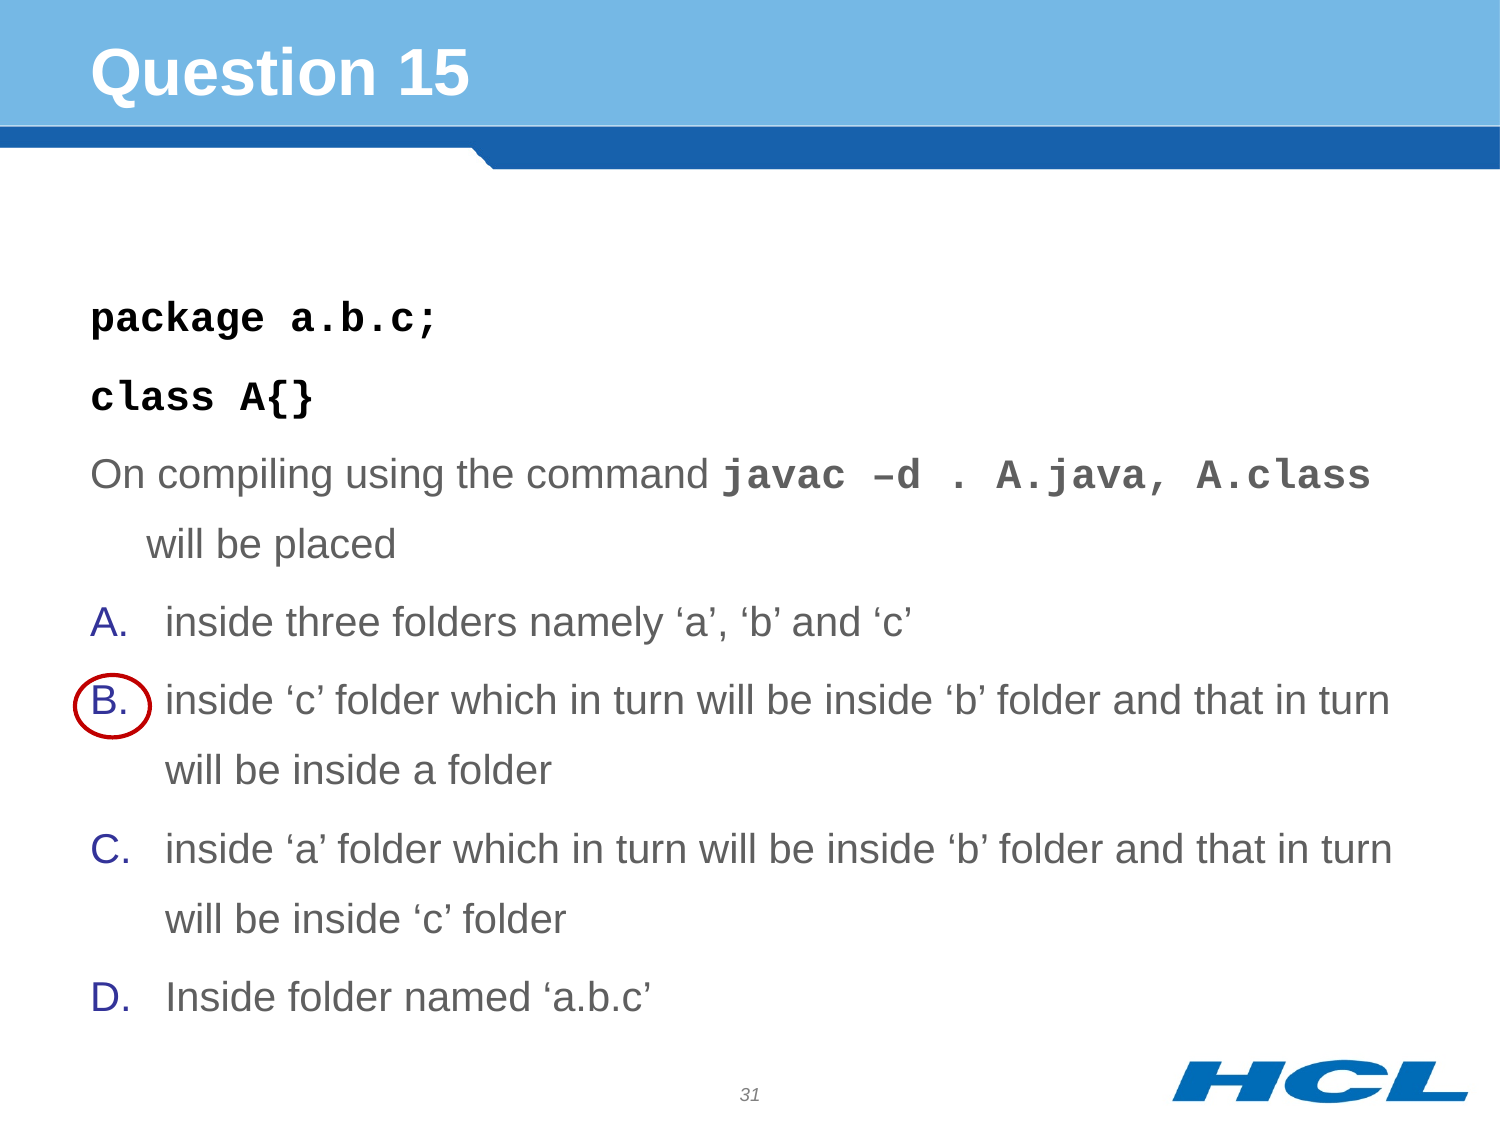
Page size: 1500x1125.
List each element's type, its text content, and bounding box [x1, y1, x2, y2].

slide_number 31 [574, 1074, 926, 1115]
list package a.b.c; class A{} On compiling using the command javac –d . A.java, A.class will be placed inside three folders namely ‘a’, ‘b’ and ‘c’ inside ‘c’ folder which in turn will be inside ‘b’ folder and that in turn will be inside a folder inside ‘a’ folder which in turn will be inside ‘b’ folder and that in turn will be inside ‘c’ folder Inside folder named ‘a.b.c’ [74, 262, 1426, 1006]
text_box [72, 672, 153, 740]
picture [0, 0, 1500, 188]
picture [1140, 1050, 1500, 1109]
title Question 15 [74, 0, 1426, 138]
